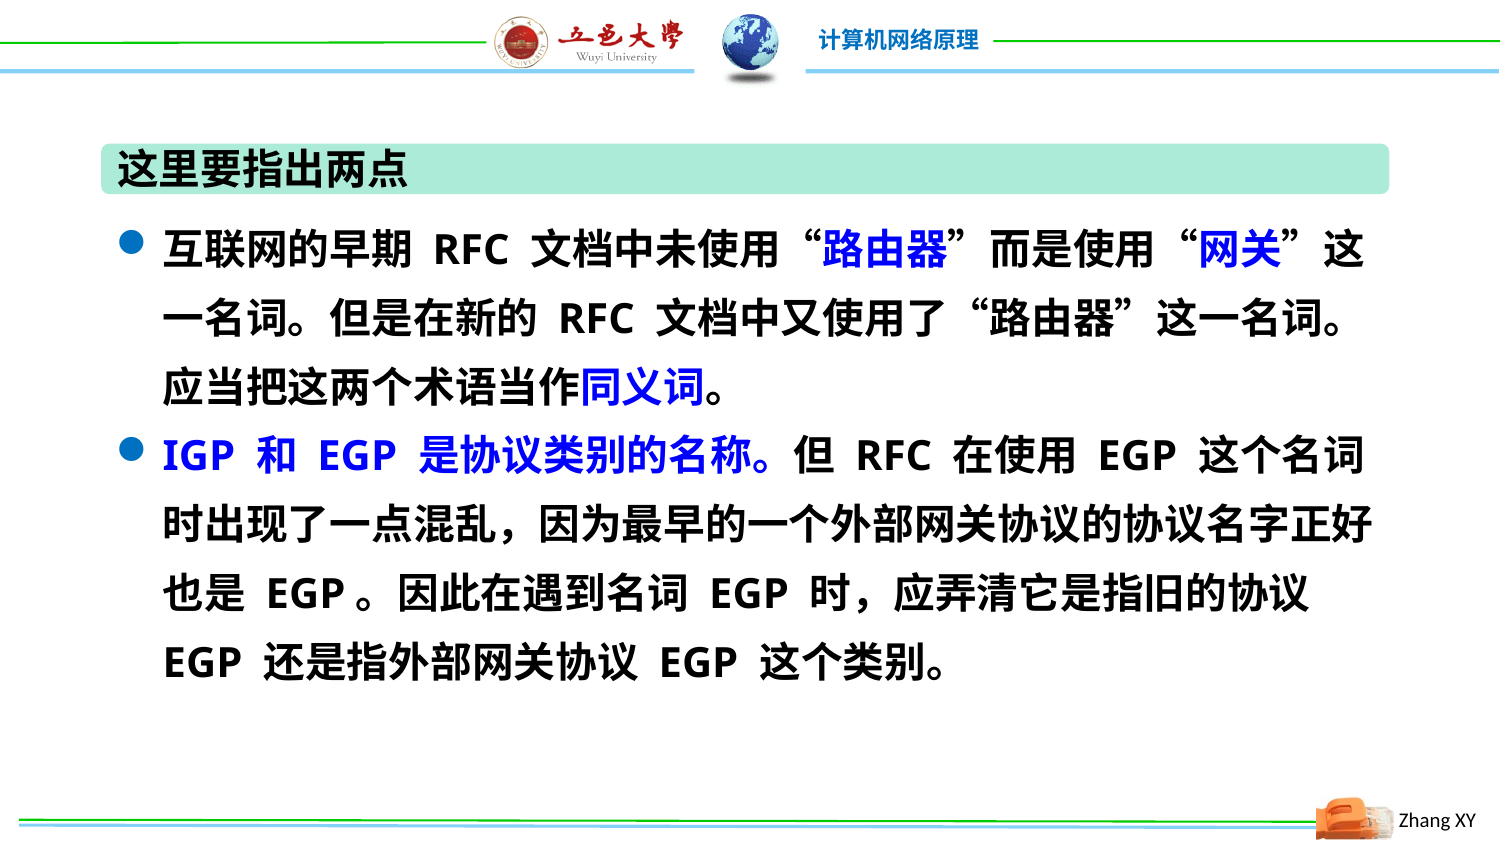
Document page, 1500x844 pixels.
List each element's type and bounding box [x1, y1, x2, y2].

picture [1316, 796, 1394, 840]
text_box [100, 135, 1407, 693]
picture [494, 15, 697, 69]
picture [720, 12, 780, 88]
